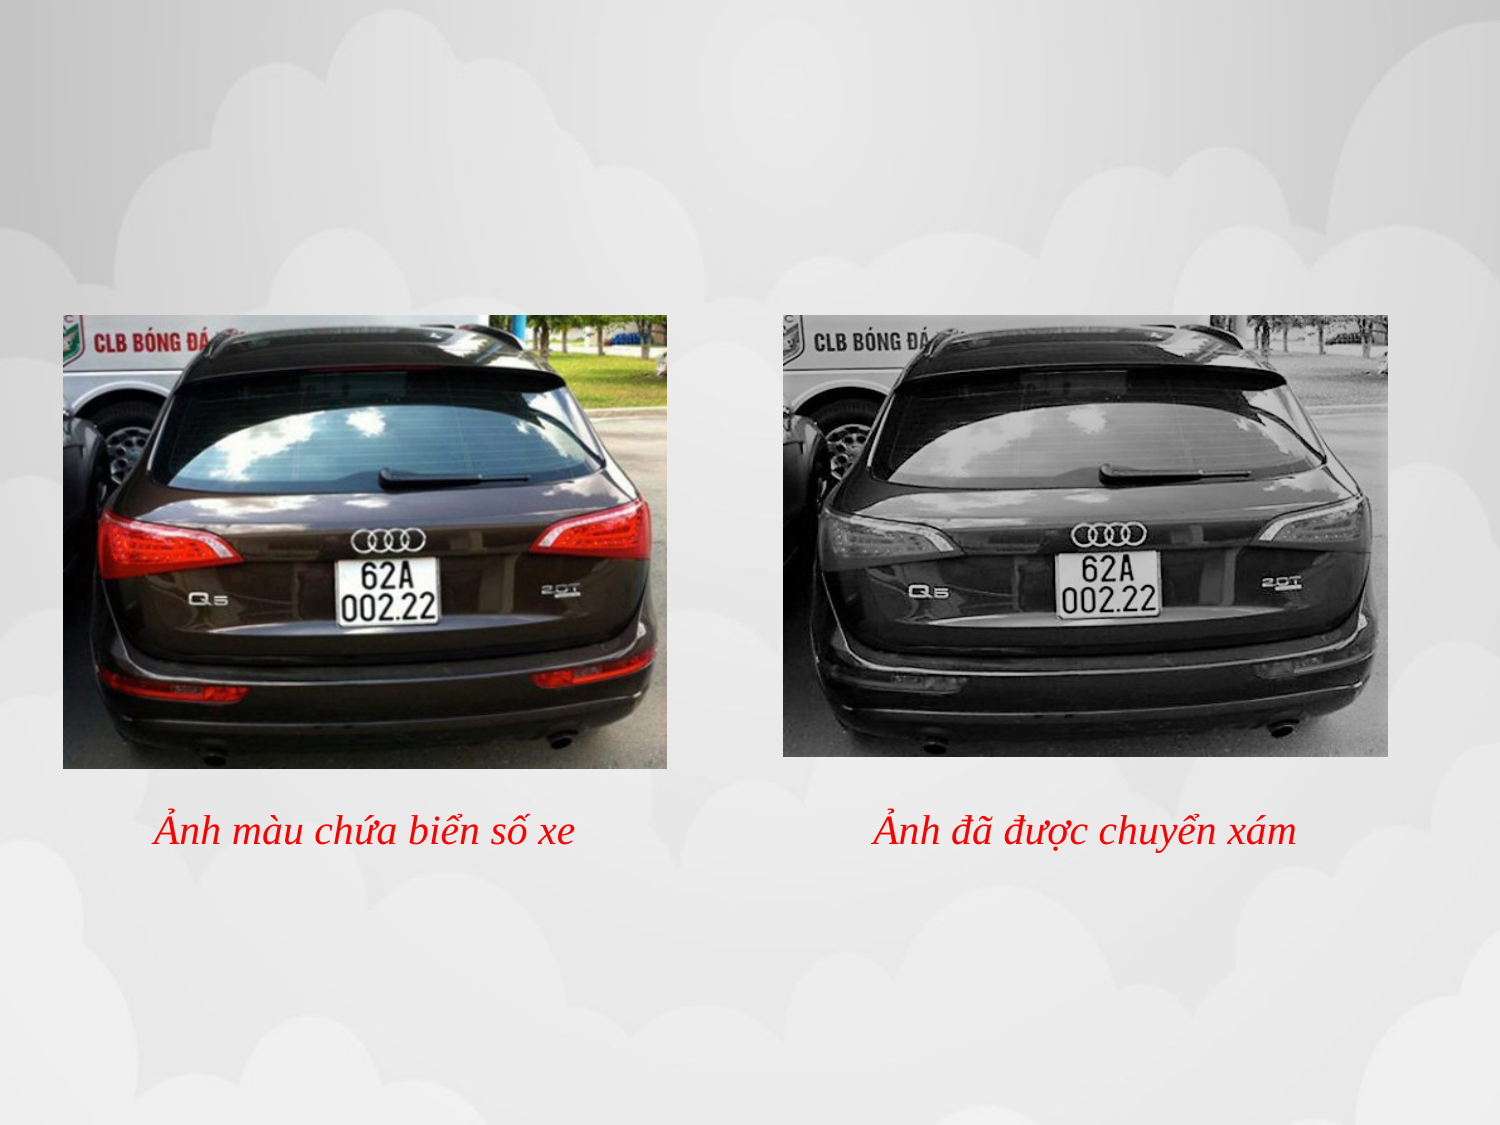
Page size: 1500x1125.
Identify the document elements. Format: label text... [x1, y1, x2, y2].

text_box Ảnh đã được chuyển xám [816, 792, 1354, 871]
picture [0, 0, 1500, 1125]
title Ảnh màu chứa biển số xe [92, 792, 637, 871]
